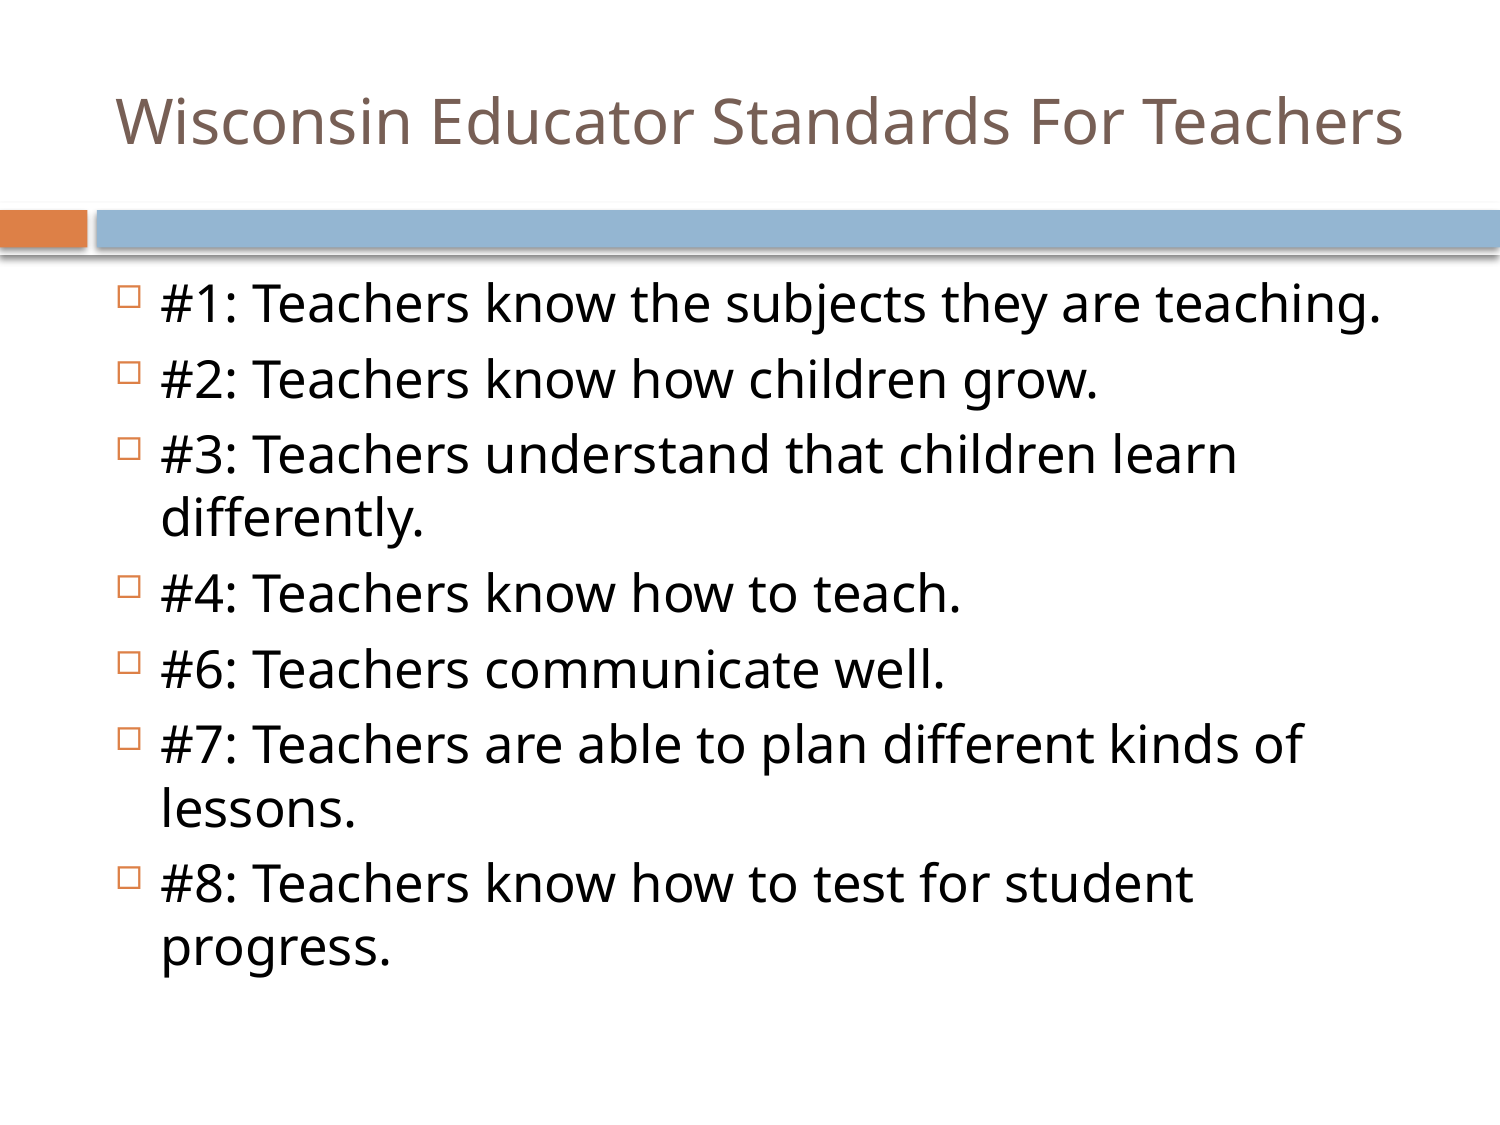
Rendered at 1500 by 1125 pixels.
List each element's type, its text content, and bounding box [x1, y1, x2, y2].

title Wisconsin Educator Standards For Teachers [100, 37, 1438, 200]
list #1: Teachers know the subjects they are teaching. #2: Teachers know how children grow. #3: Teachers understand that children learn differently. #4: Teachers know how to teach. #6: Teachers communicate well. #7: Teachers are able to plan different kinds of lessons. #8: Teachers know how to test for student progress. [100, 262, 1438, 1000]
